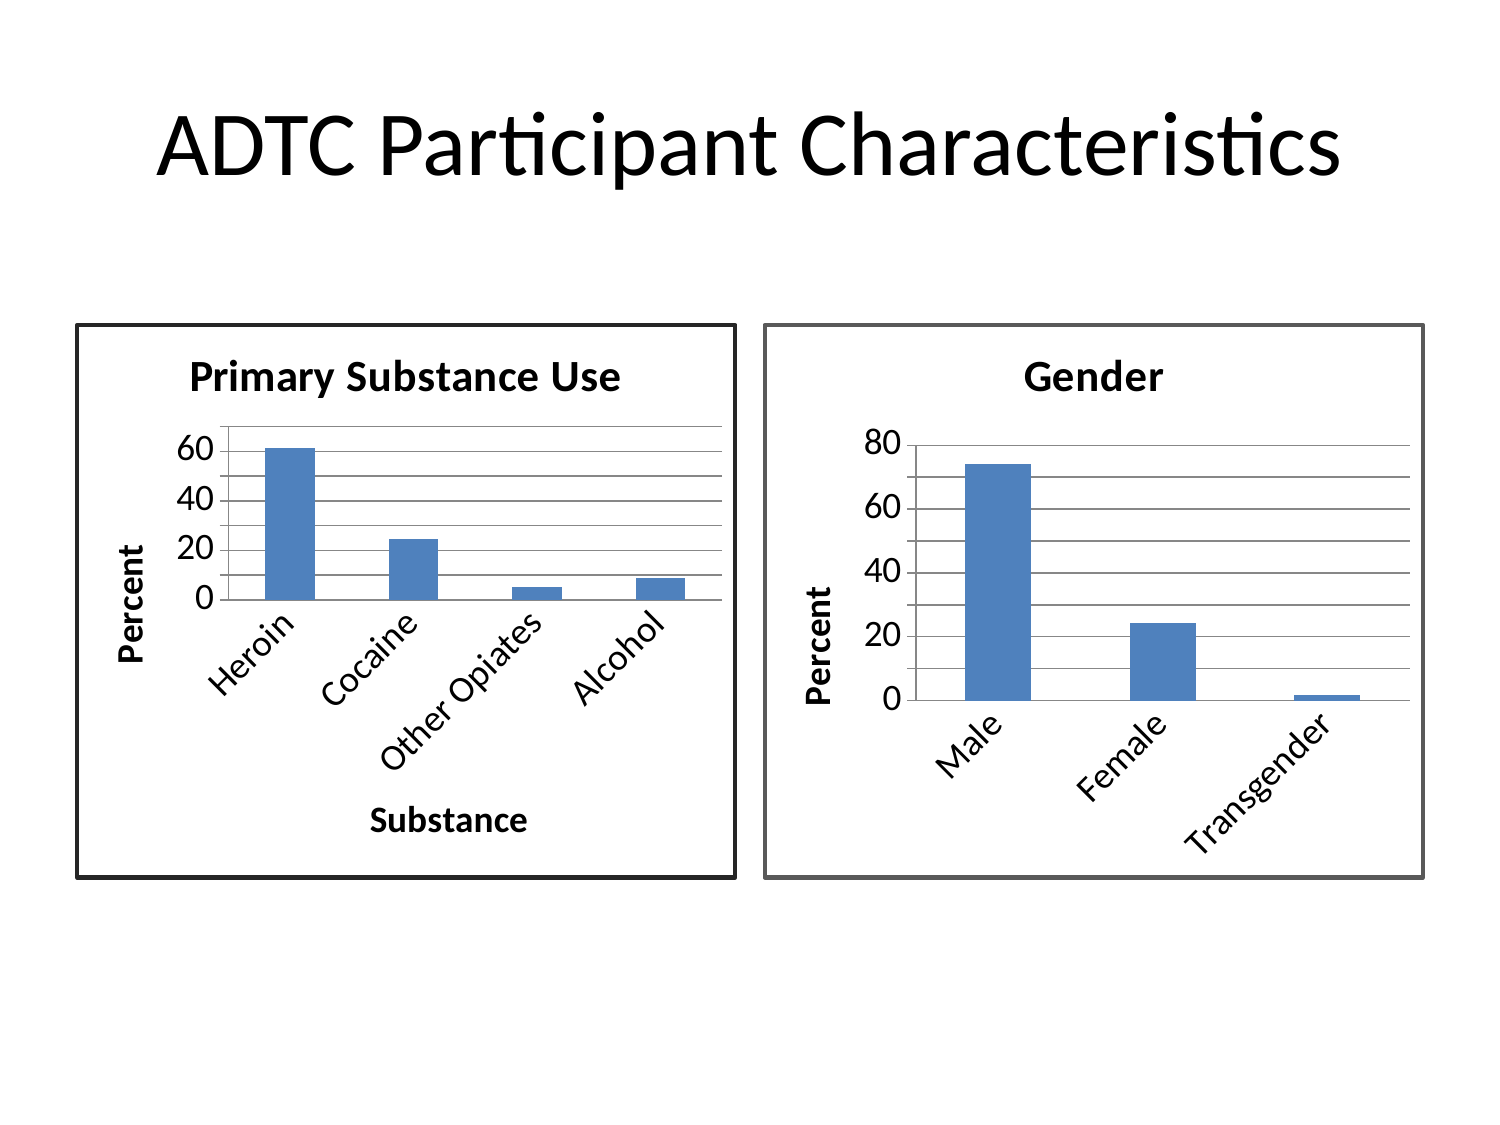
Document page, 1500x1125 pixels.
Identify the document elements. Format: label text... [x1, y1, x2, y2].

chart [762, 322, 1426, 880]
chart [74, 322, 738, 880]
title ADTC Participant Characteristics [75, 45, 1425, 233]
